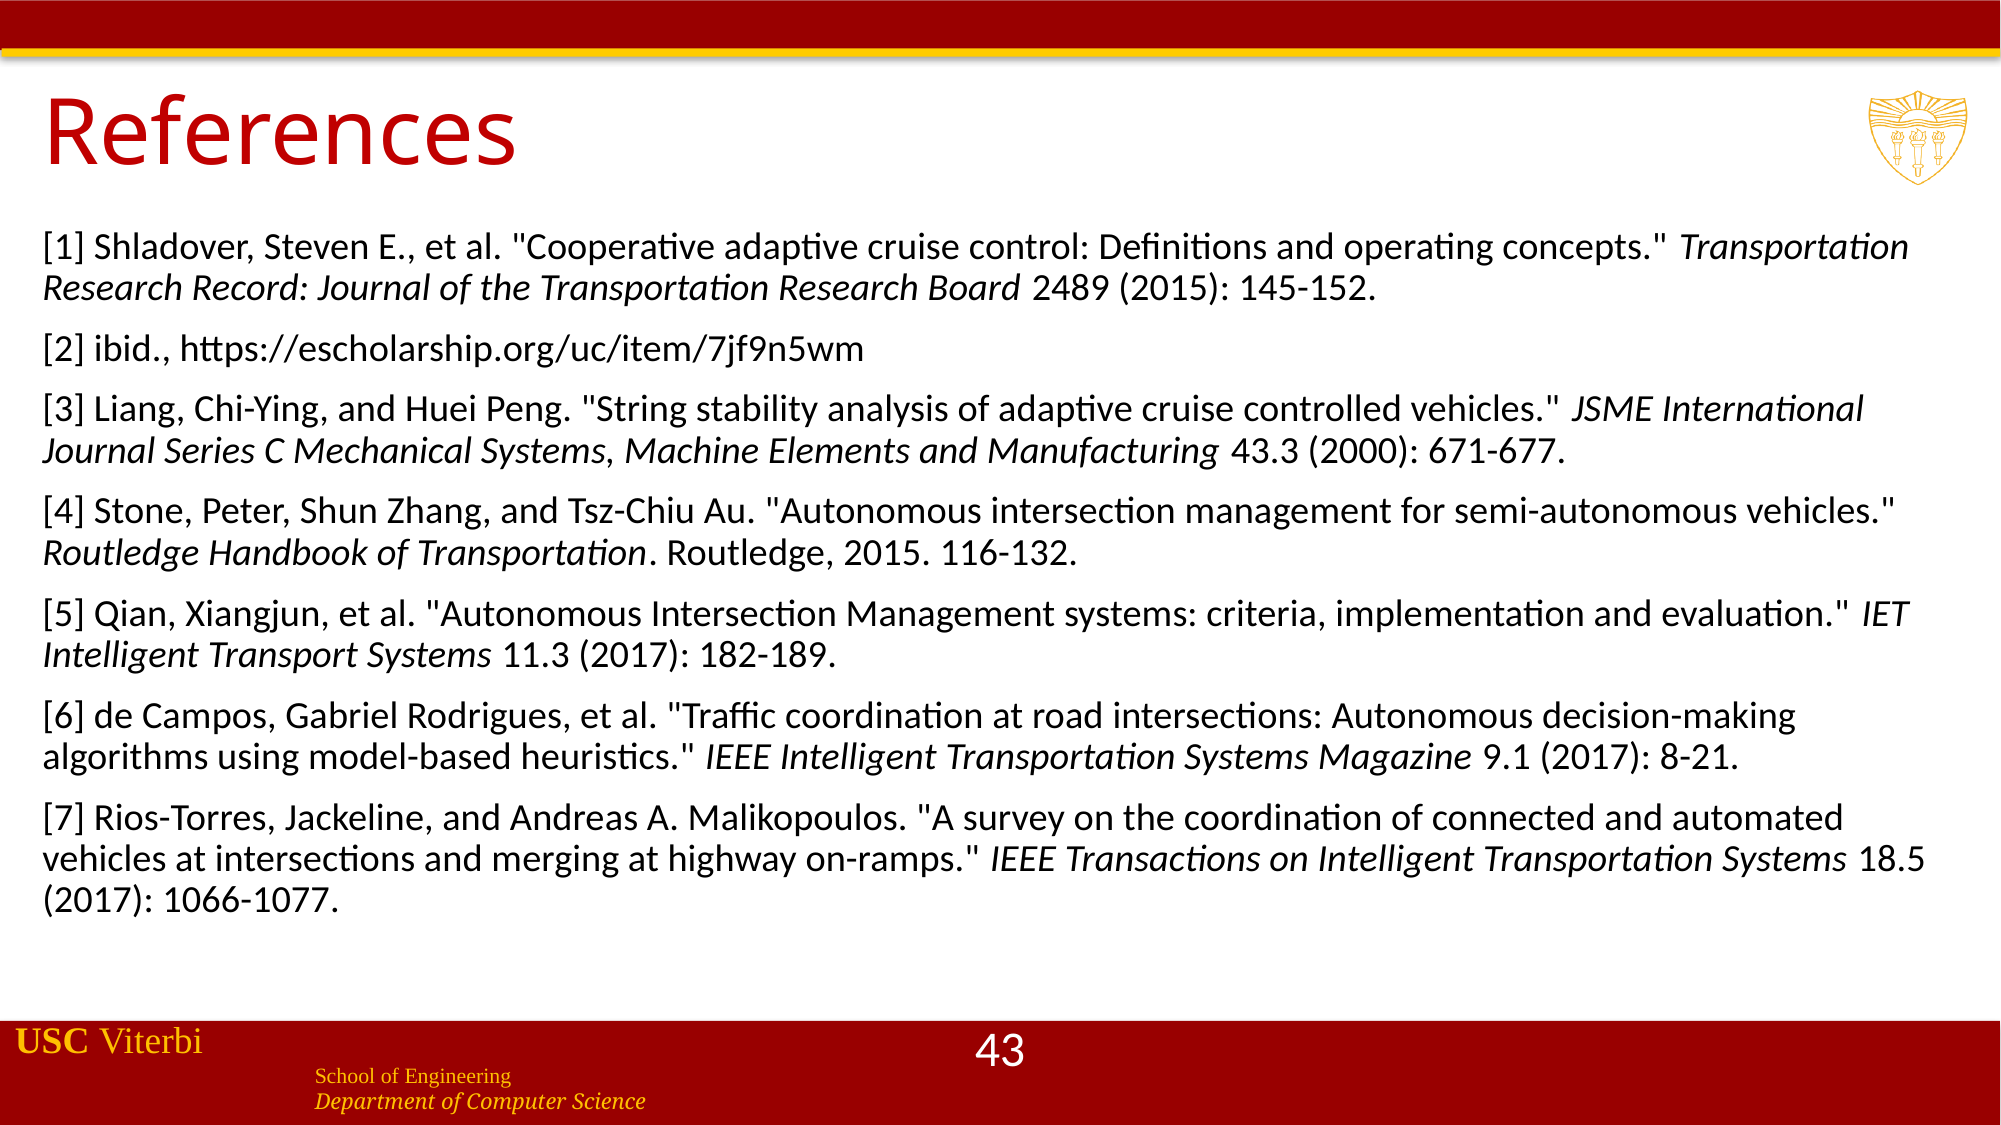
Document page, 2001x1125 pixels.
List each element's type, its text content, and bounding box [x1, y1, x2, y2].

slide_number 43 [774, 1016, 1225, 1077]
list [1] Shladover, Steven E., et al. "Cooperative adaptive cruise control: Definitions and operating concepts." Transportation Research Record: Journal of the Transportation Research Board 2489 (2015): 145-152. [2] ibid., https://escholarship.org/uc/item/7jf9n5wm [3] Liang, Chi-Ying, and Huei Peng. "String stability analysis of adaptive cruise controlled vehicles." JSME International Journal Series C Mechanical Systems, Machine Elements and Manufacturing 43.3 (2000): 671-677. [4] Stone, Peter, Shun Zhang, and Tsz-Chiu Au. "Autonomous intersection management for semi-autonomous vehicles." Routledge Handbook of Transportation. Routledge, 2015. 116-132. [5] Qian, Xiangjun, et al. "Autonomous Intersection Management systems: criteria, implementation and evaluation." IET Intelligent Transport Systems 11.3 (2017): 182-189. [6] de Campos, Gabriel Rodrigues, et al. "Traffic coordination at road intersections: Autonomous decision-making algorithms using model-based heuristics." IEEE Intelligent Transportation Systems Magazine 9.1 (2017): 8-21. [7] Rios-Torres, Jackeline, and Andreas A. Malikopoulos. "A survey on the coordination of connected and automated vehicles at intersections and merging at highway on-ramps." IEEE Transactions on Intelligent Transportation Systems 18.5 (2017): 1066-1077. [27, 218, 1947, 933]
title References [27, 70, 1819, 199]
picture [1836, 76, 2000, 199]
